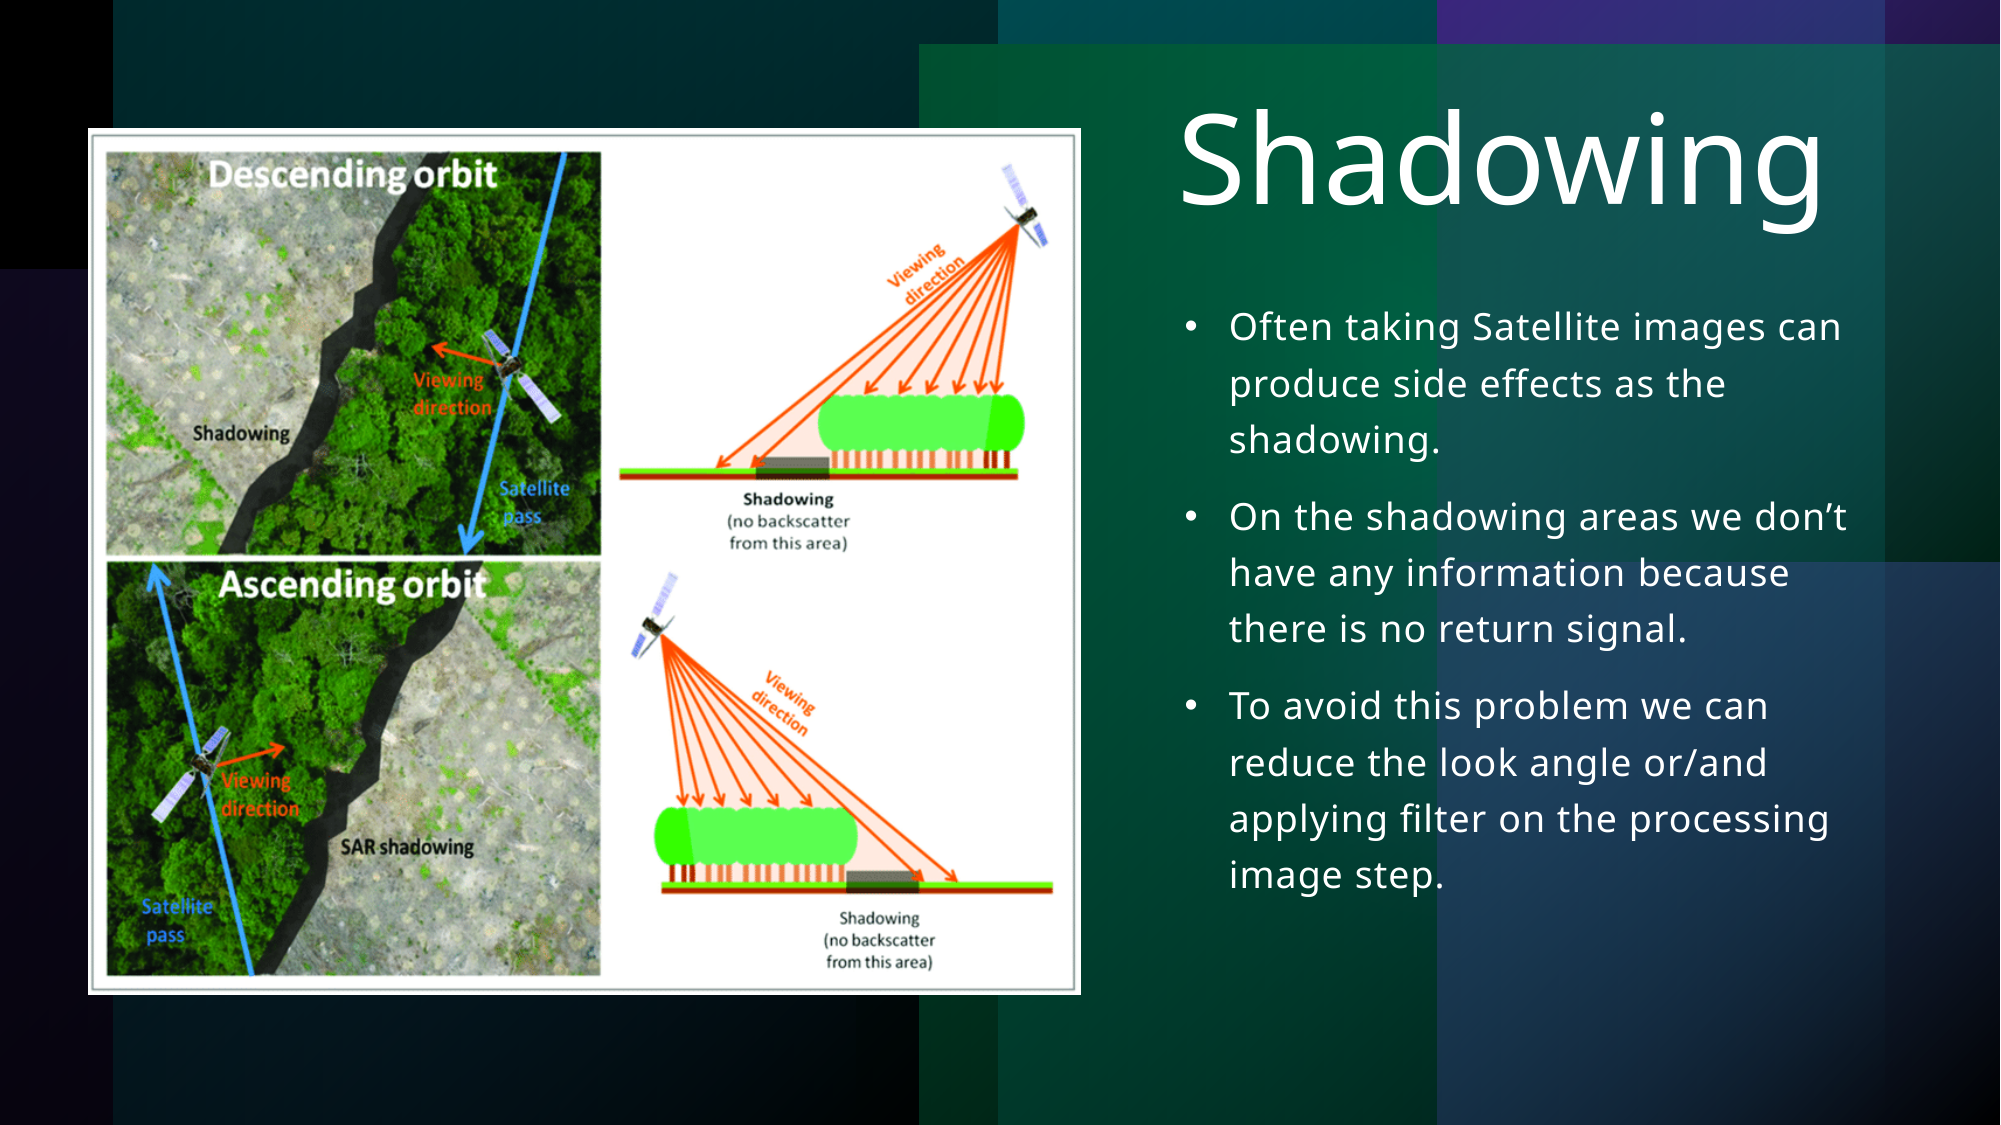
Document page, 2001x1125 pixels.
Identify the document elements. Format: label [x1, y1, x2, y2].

text_box [0, 0, 2000, 1125]
picture [88, 128, 1081, 995]
